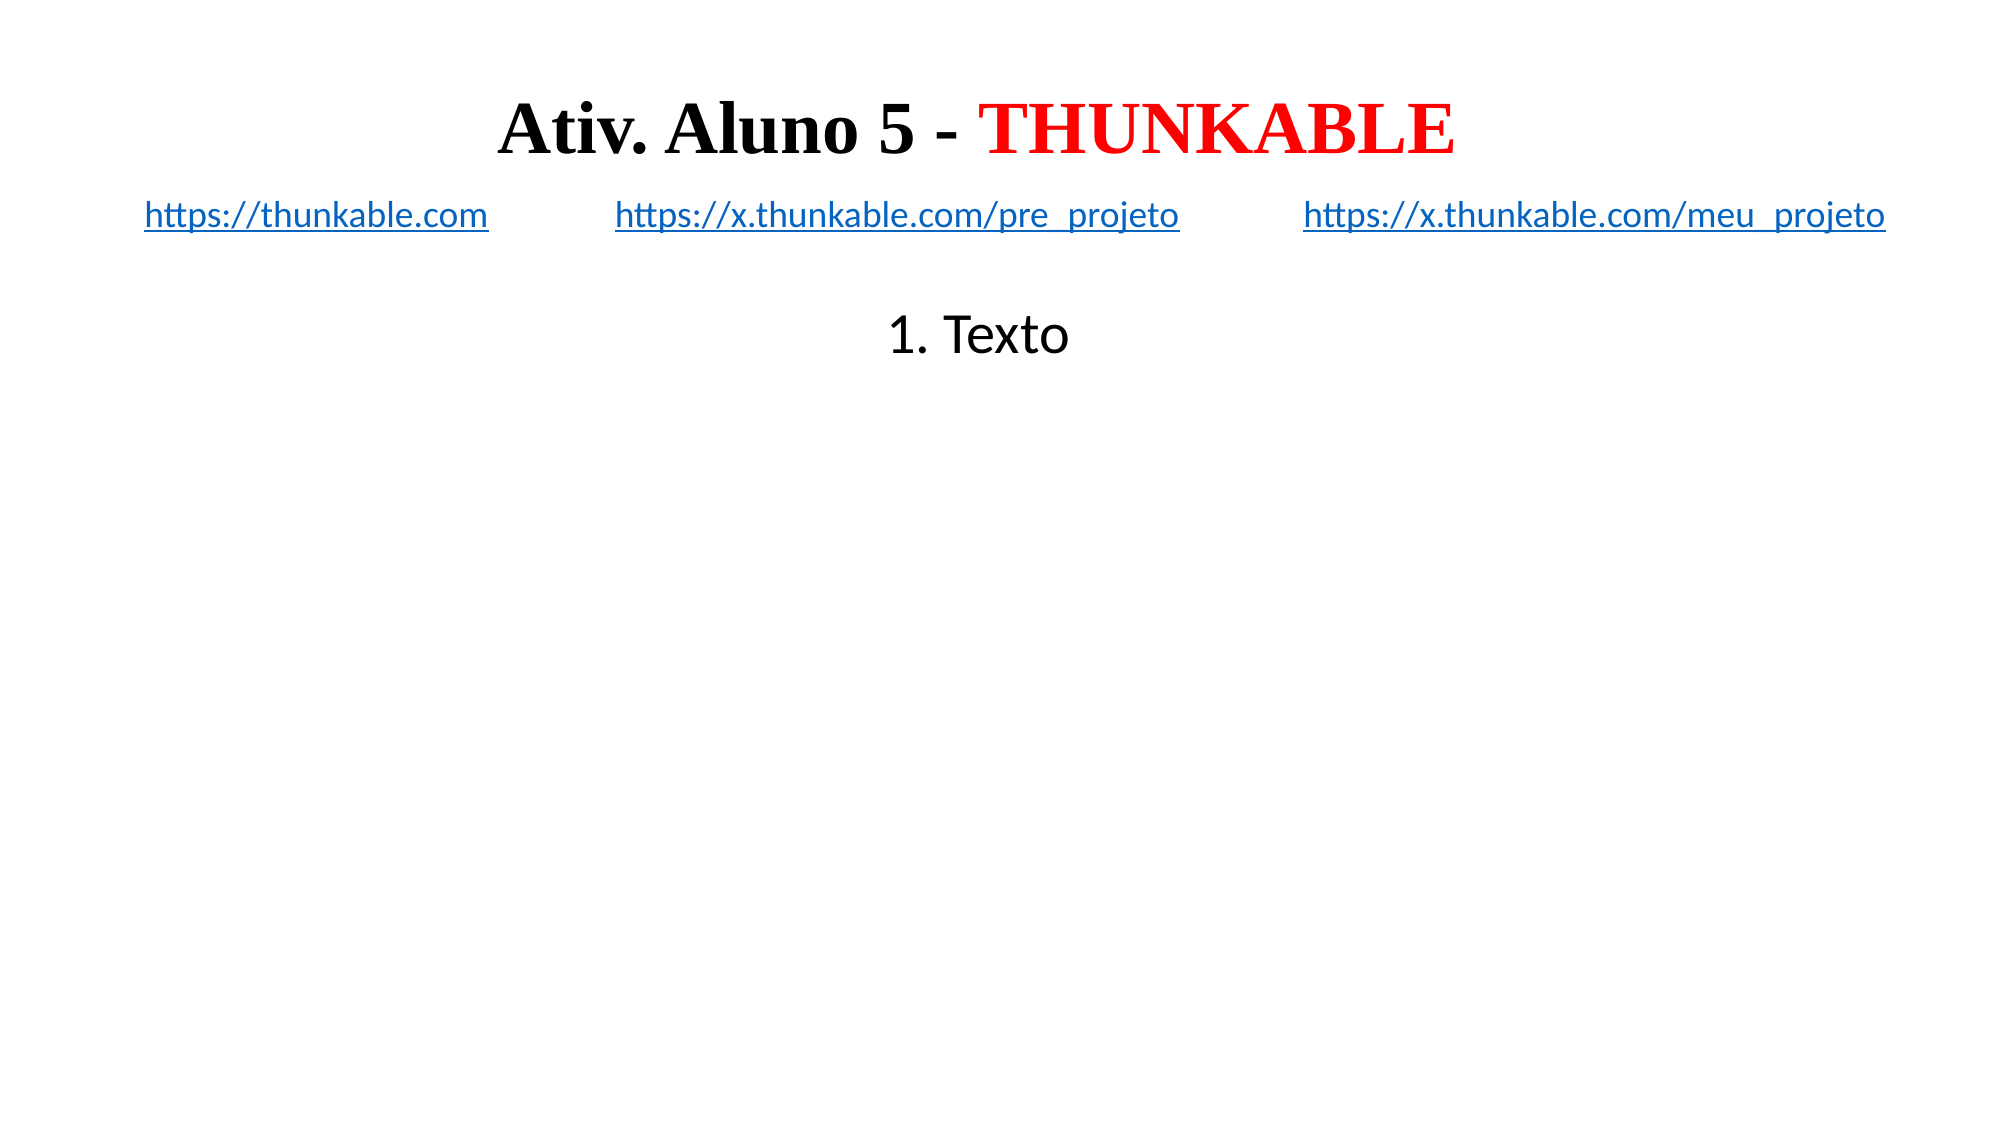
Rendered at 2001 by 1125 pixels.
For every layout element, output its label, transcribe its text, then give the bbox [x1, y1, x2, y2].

text_box Ativ. Aluno 5 - THUNKABLE [391, 71, 1565, 177]
text_box https://thunkable.com [129, 182, 504, 287]
text_box 1. Texto [871, 287, 1085, 373]
text_box https://x.thunkable.com/pre_projeto [600, 182, 1216, 287]
text_box https://x.thunkable.com/meu_projeto [1288, 182, 1921, 287]
